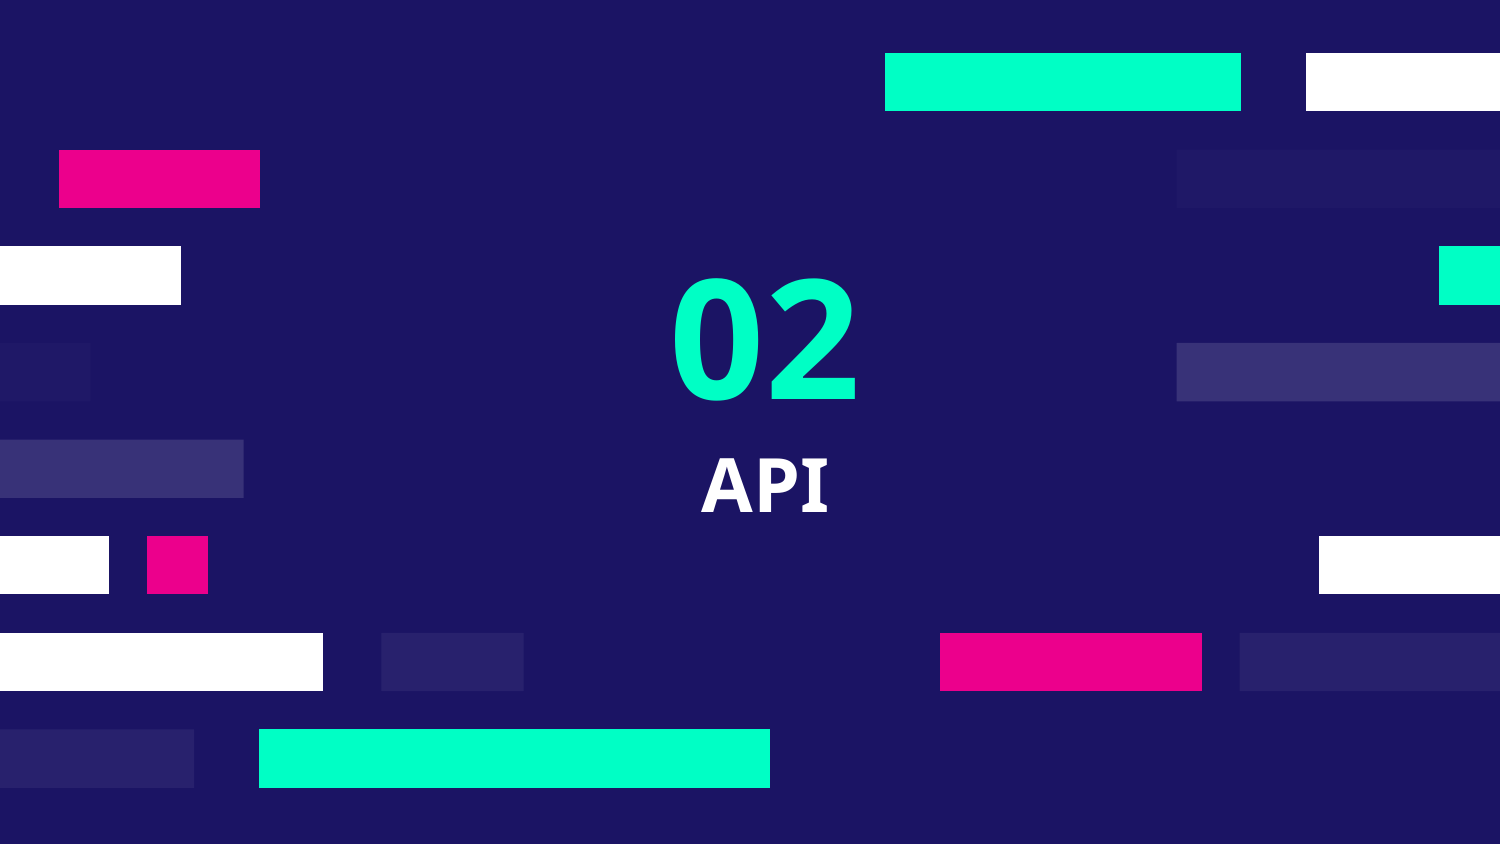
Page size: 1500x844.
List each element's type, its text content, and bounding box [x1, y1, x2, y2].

title API [74, 445, 1457, 519]
title 02 [74, 352, 1457, 434]
